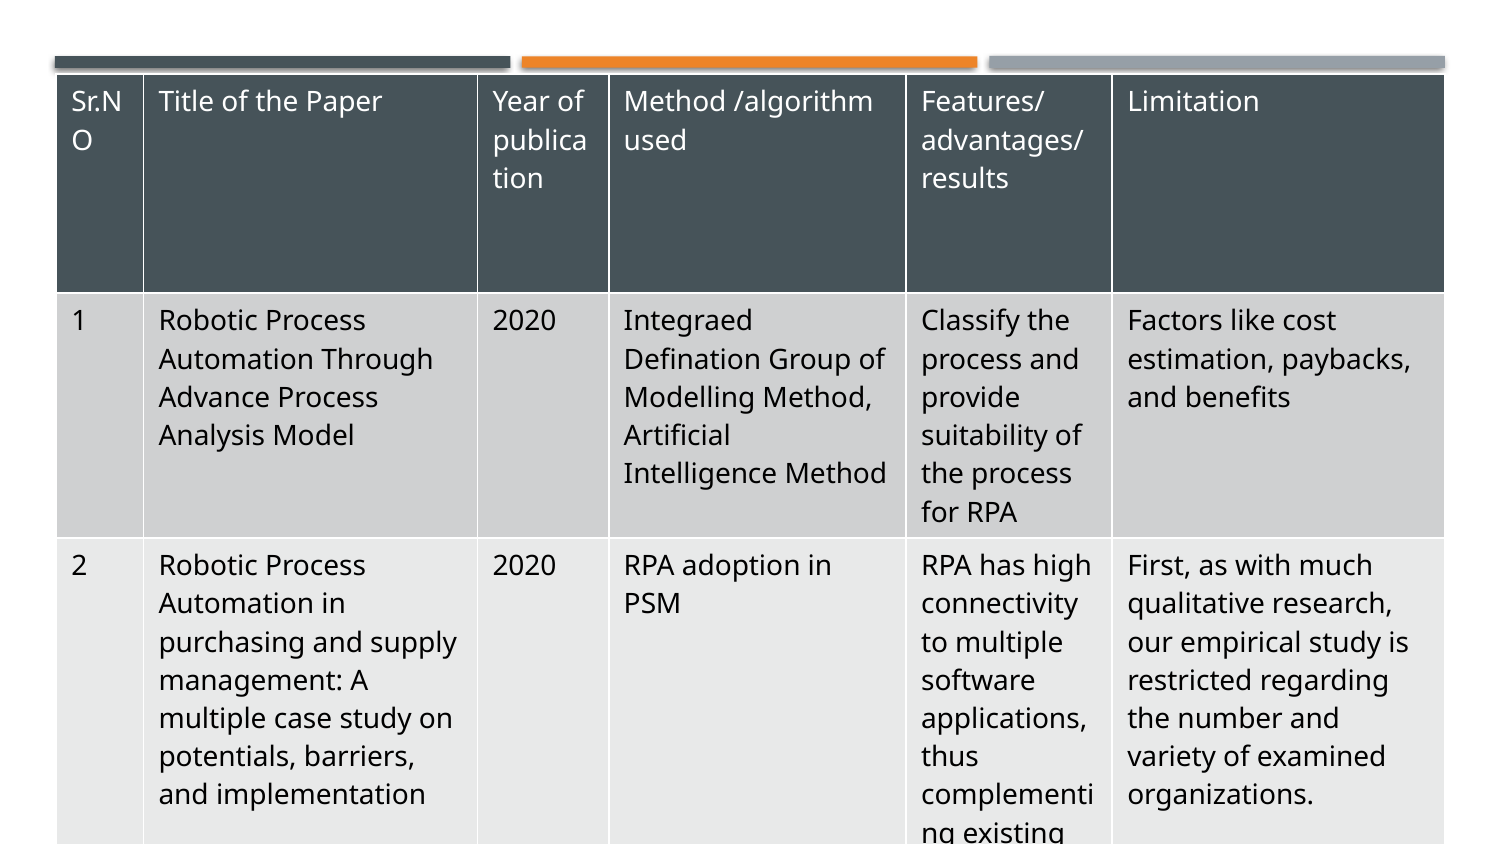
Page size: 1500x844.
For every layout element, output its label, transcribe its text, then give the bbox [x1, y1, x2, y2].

table_cell 2020 [478, 294, 608, 537]
table_cell Classify the process and provide suitability of the process for RPA [907, 294, 1111, 537]
table_cell RPA adoption in PSM [610, 539, 905, 844]
table_header Title of the Paper [144, 75, 477, 292]
table_cell First, as with much qualitative research, our empirical study is restricted regarding the number and variety of examined organizations. [1113, 539, 1444, 844]
table_header Year of publication [478, 75, 608, 292]
table_cell RPA has high connectivity to multiple software applications, thus complementing existing ERP [907, 539, 1111, 844]
table_cell 2 [57, 539, 143, 844]
table_header Limitation [1113, 75, 1444, 292]
table_cell 2020 [478, 539, 608, 844]
table_cell Robotic Process Automation in purchasing and supply management: A multiple case study on potentials, barriers, and implementation [144, 539, 477, 844]
table_cell Robotic Process Automation Through Advance Process Analysis Model [144, 294, 477, 537]
table_header Sr.NO [57, 75, 143, 292]
table_cell Integraed Defination Group of Modelling Method, Artificial Intelligence Method [610, 294, 905, 537]
table_cell 1 [57, 294, 143, 537]
table_header Features/advantages/results [907, 75, 1111, 292]
table_header Method /algorithm used [610, 75, 905, 292]
table_cell Factors like cost estimation, paybacks, and benefits [1113, 294, 1444, 537]
